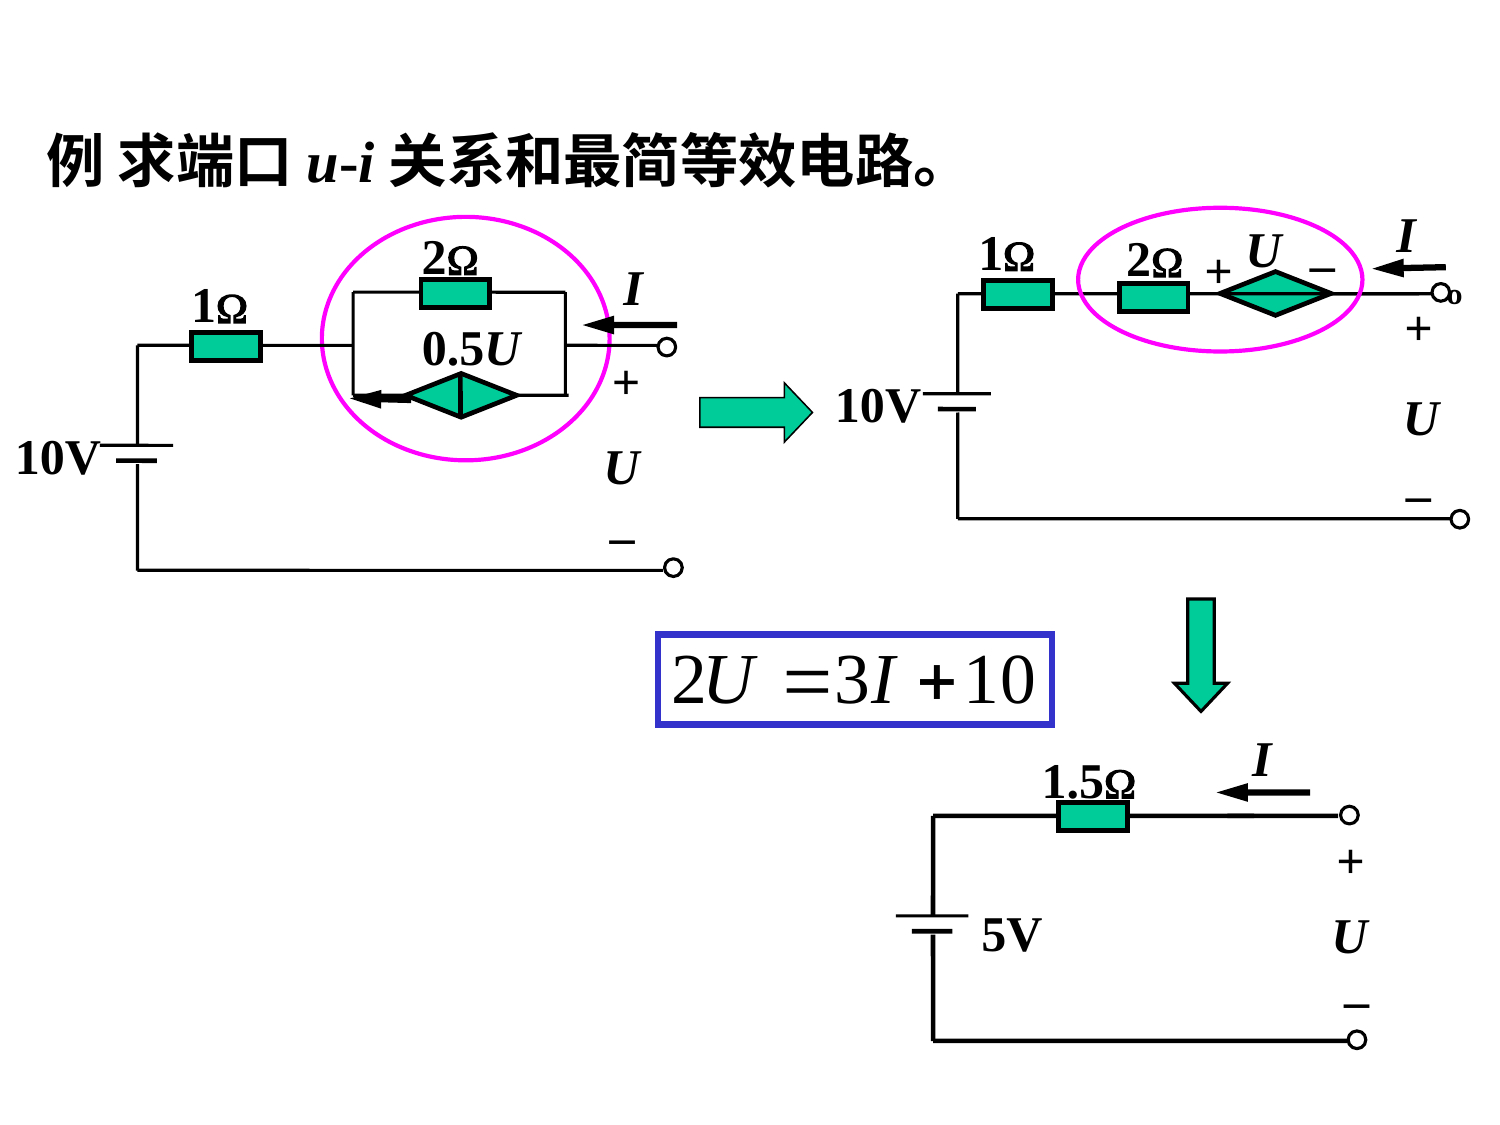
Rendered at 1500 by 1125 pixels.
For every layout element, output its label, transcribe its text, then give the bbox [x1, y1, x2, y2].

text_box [895, 718, 1395, 1049]
text_box [699, 382, 813, 443]
text_box 例 求端口u-i关系和最简等效电路。 [31, 117, 1002, 202]
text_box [661, 637, 1050, 722]
text_box [1174, 598, 1228, 712]
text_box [0, 216, 683, 577]
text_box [820, 194, 1469, 529]
